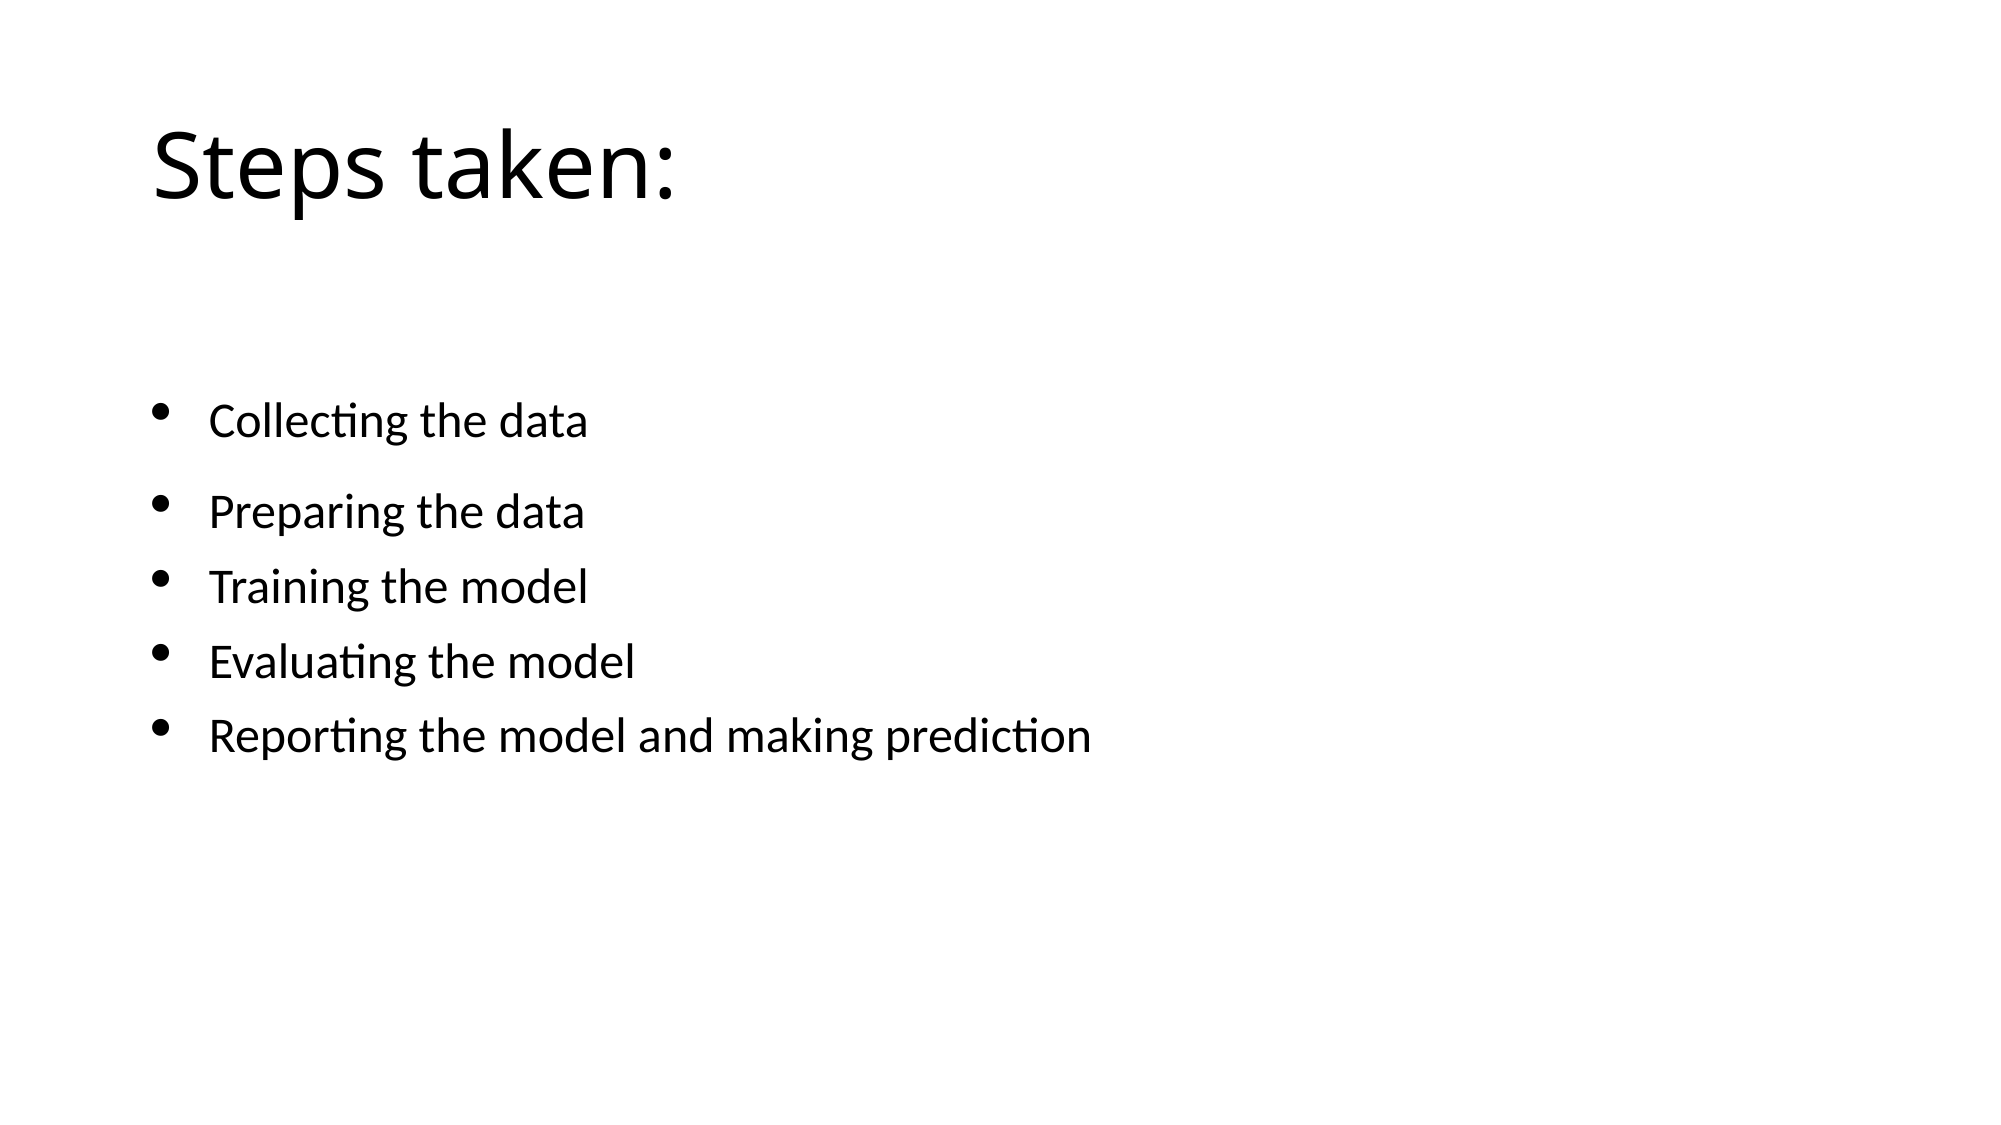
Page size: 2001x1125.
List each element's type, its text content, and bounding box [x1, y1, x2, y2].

title Steps taken: [137, 59, 1863, 278]
list Collecting the data Preparing the data Training the model Evaluating the model Reporting the model and making prediction [137, 299, 1863, 1014]
